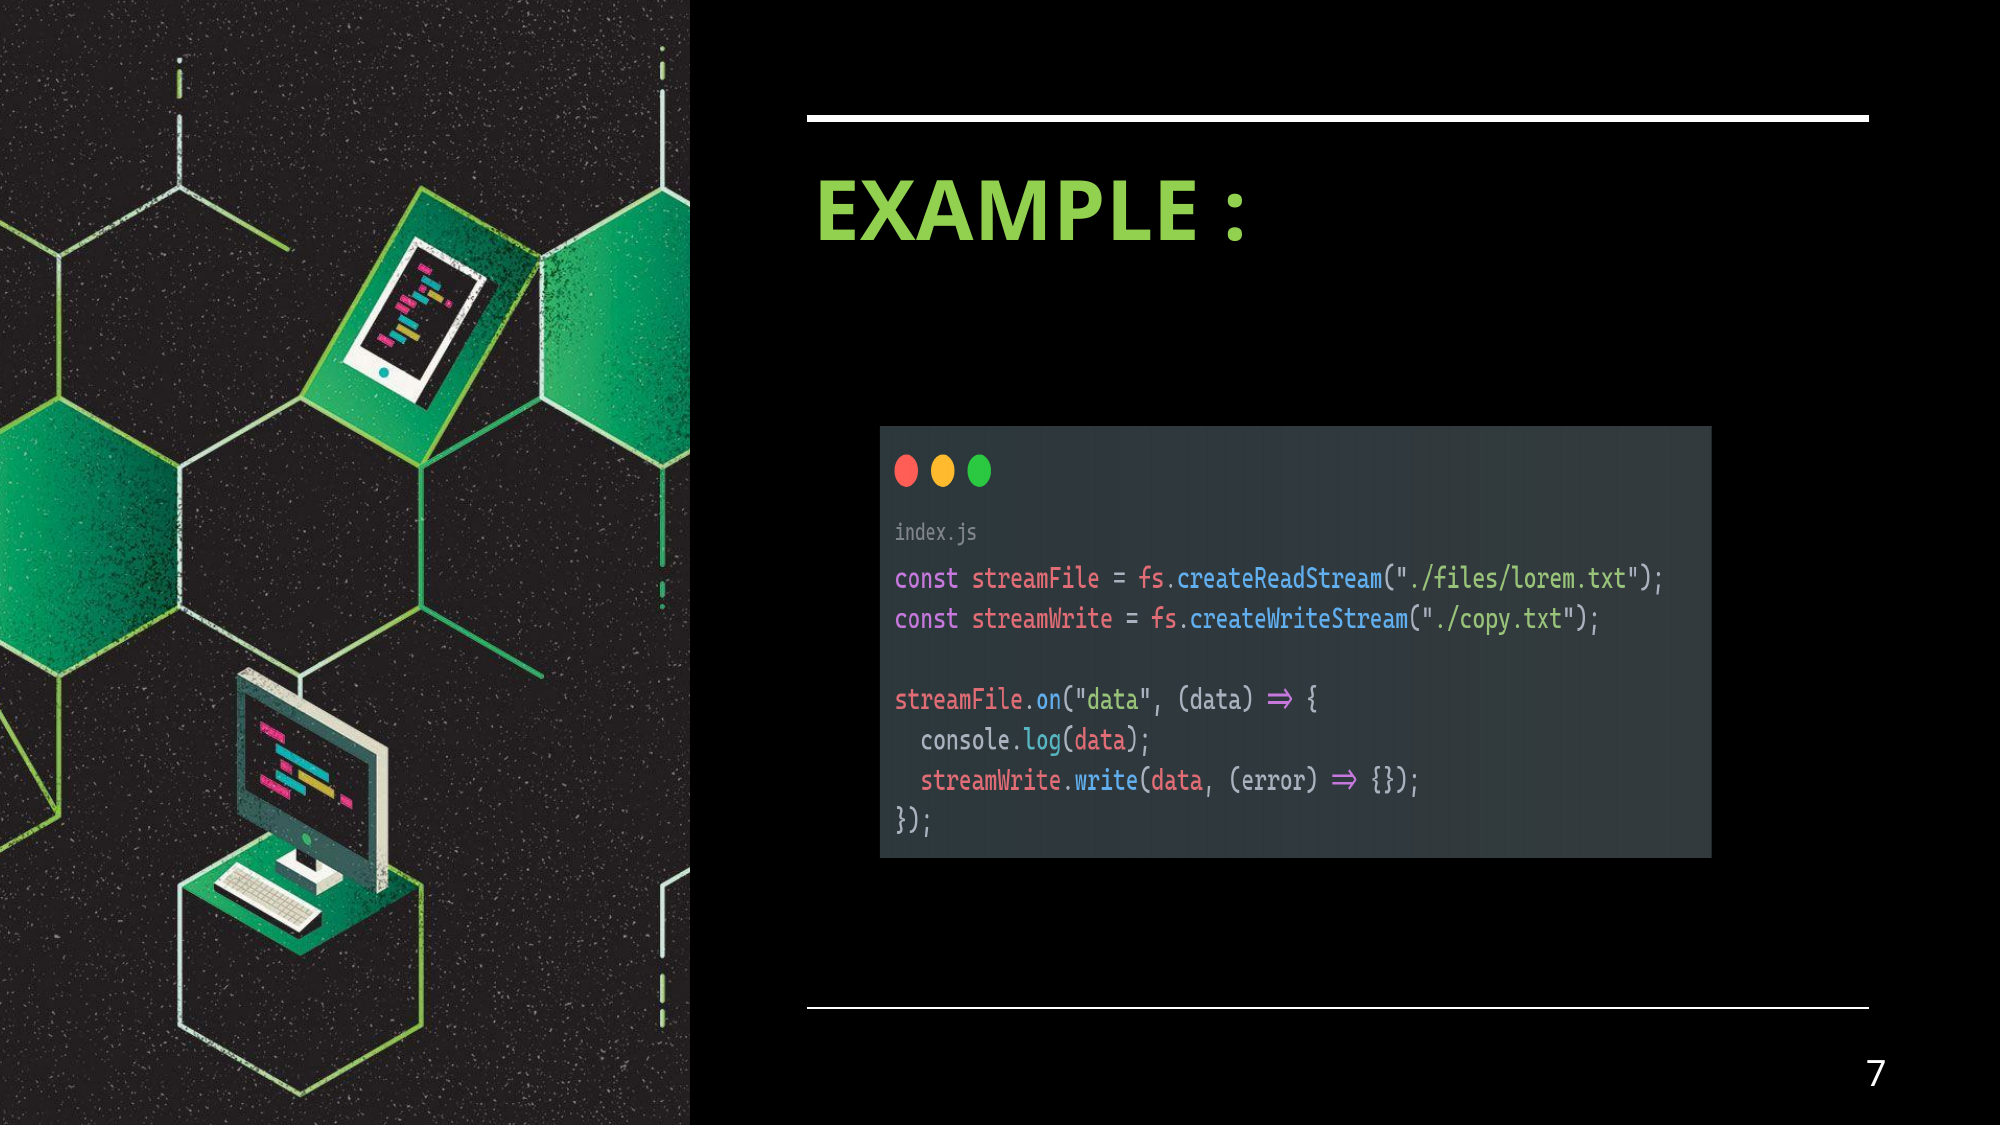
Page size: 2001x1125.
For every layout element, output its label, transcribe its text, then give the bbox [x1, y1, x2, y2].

slide_number 7 [1791, 1042, 1902, 1103]
picture [0, 0, 690, 1125]
picture [879, 426, 1712, 858]
title Example : [798, 149, 1886, 365]
text_box [690, 0, 2000, 1125]
